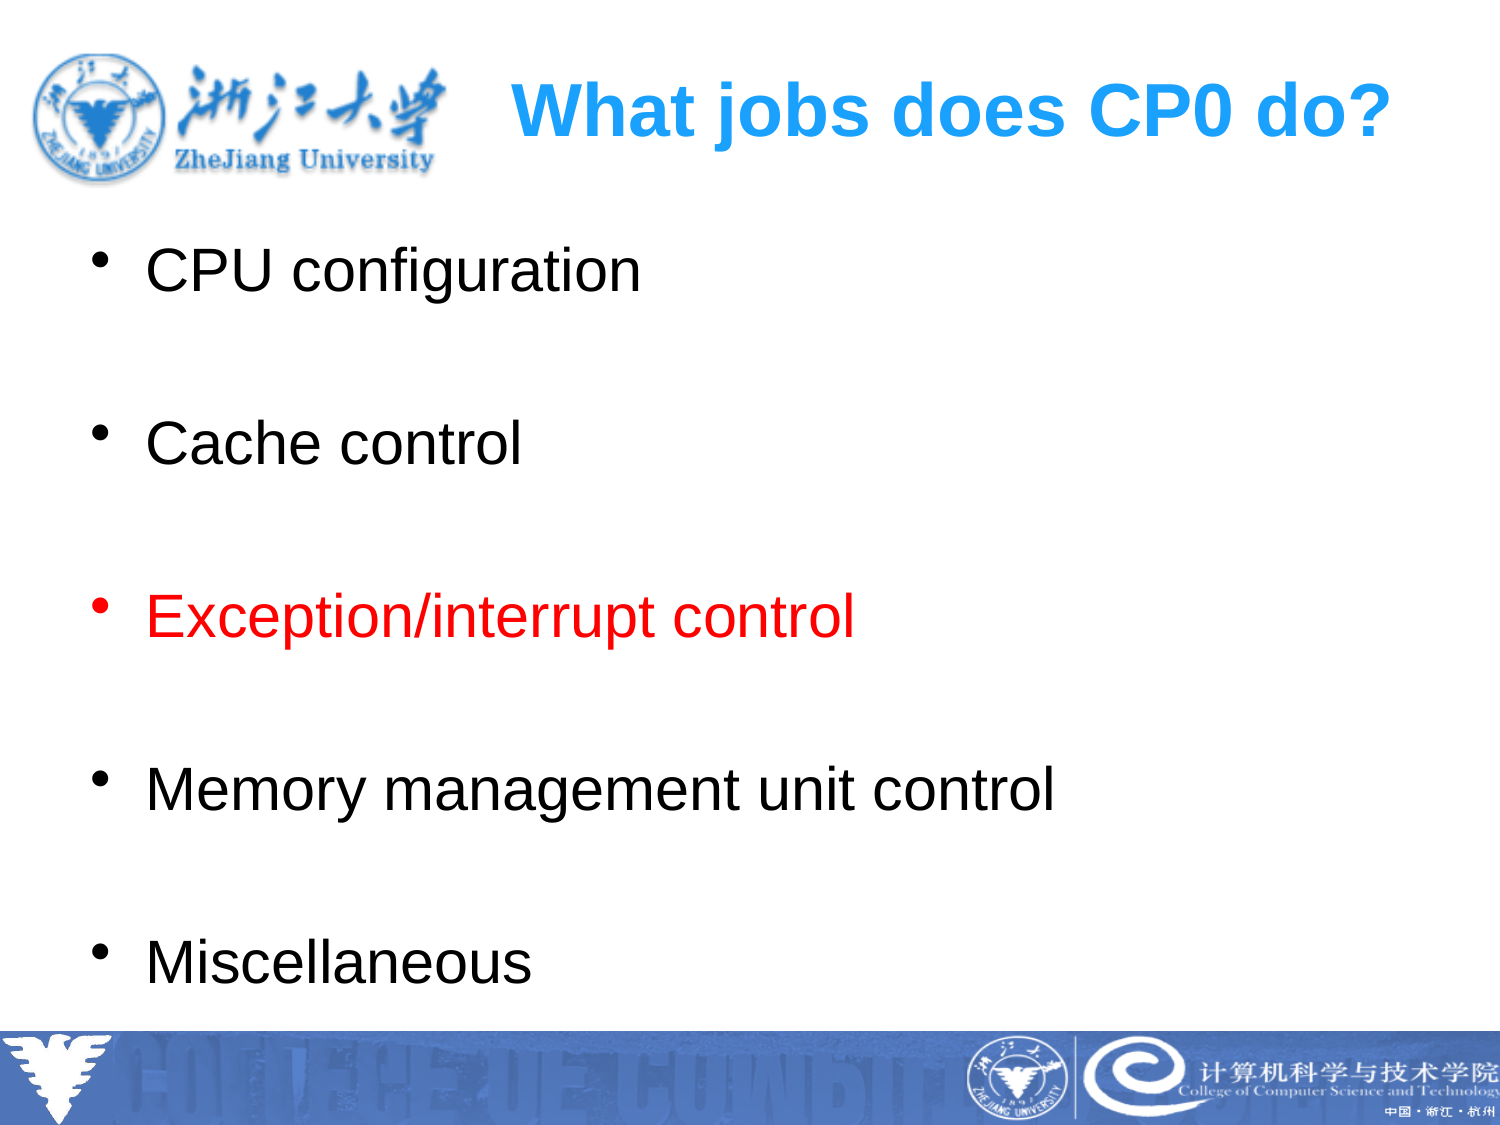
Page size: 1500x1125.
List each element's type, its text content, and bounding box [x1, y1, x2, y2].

picture [23, 46, 453, 188]
list CPU conﬁguration Cache control Exception/interrupt control Memory management unit control Miscellaneous [74, 222, 1426, 1006]
picture [0, 1031, 1500, 1125]
title What jobs does CP0 do? [468, 13, 1437, 200]
